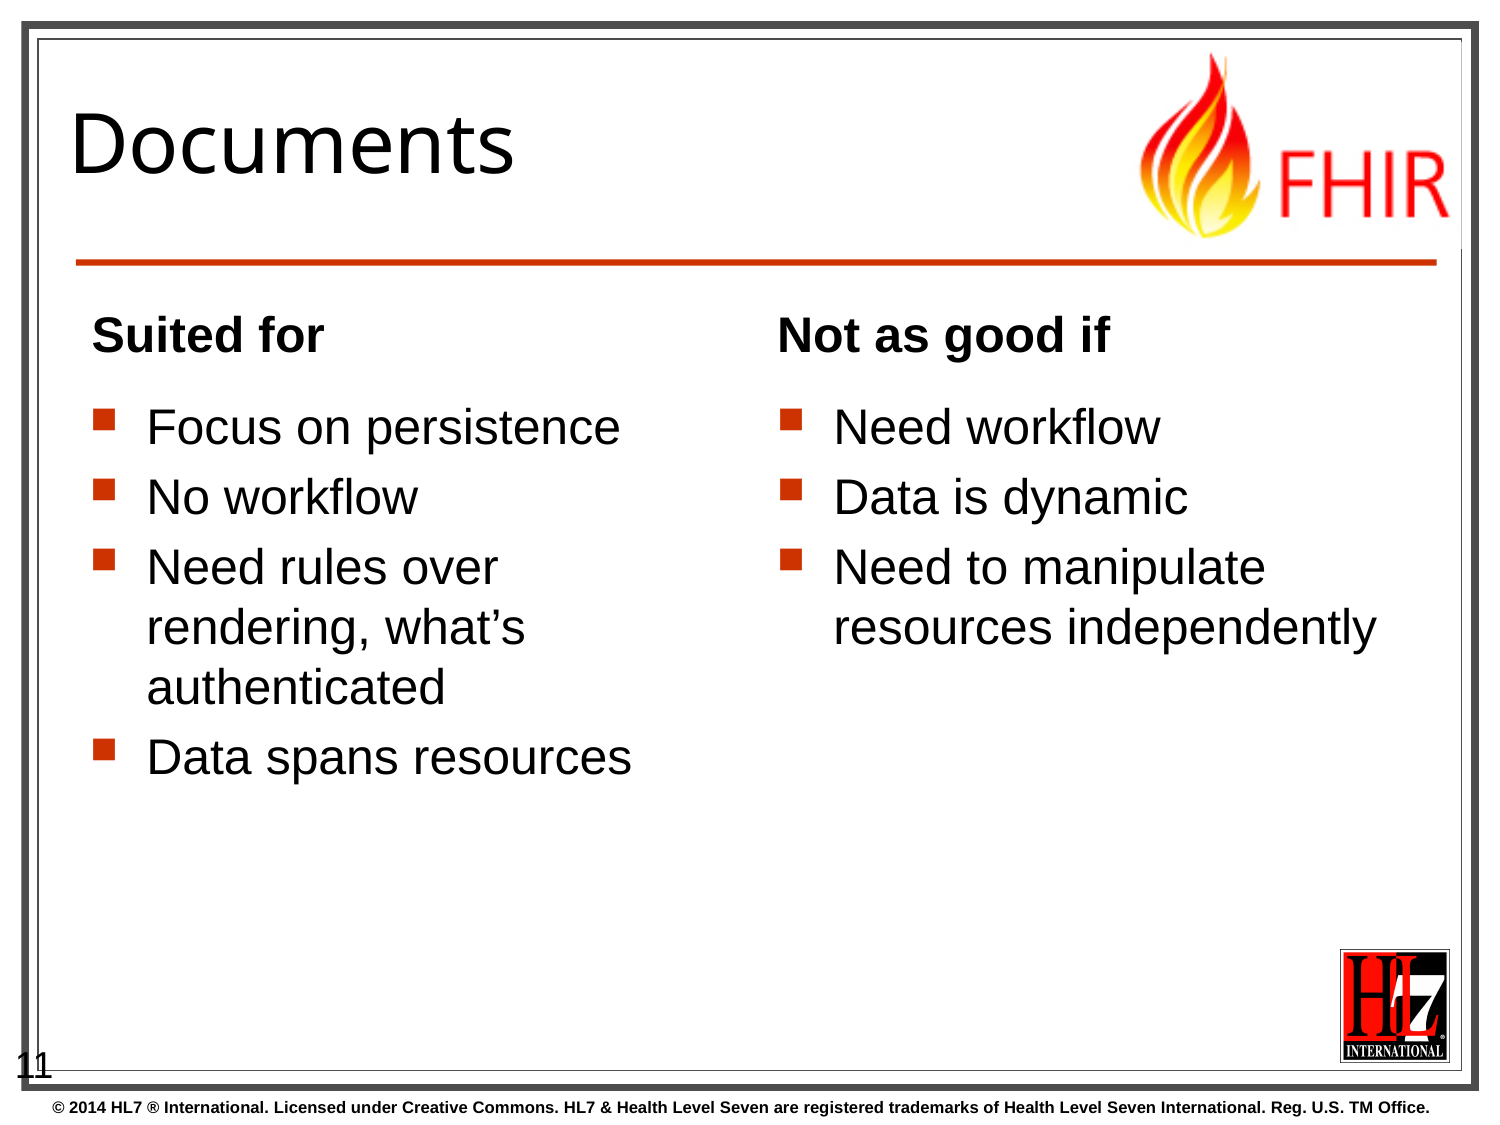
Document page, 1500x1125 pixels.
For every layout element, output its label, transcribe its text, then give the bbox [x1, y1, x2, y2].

picture [1340, 949, 1450, 1063]
picture [1128, 42, 1462, 249]
slide_number 11 [0, 1034, 119, 1071]
list Focus on persistence No workflow Need rules over rendering, what’s authenticated Data spans resources [75, 386, 738, 1059]
list Suited for [76, 280, 740, 386]
list Not as good if [761, 280, 1425, 386]
title Documents [53, 54, 1128, 244]
list Need workflow Data is dynamic Need to manipulate resources independently [761, 386, 1425, 1059]
